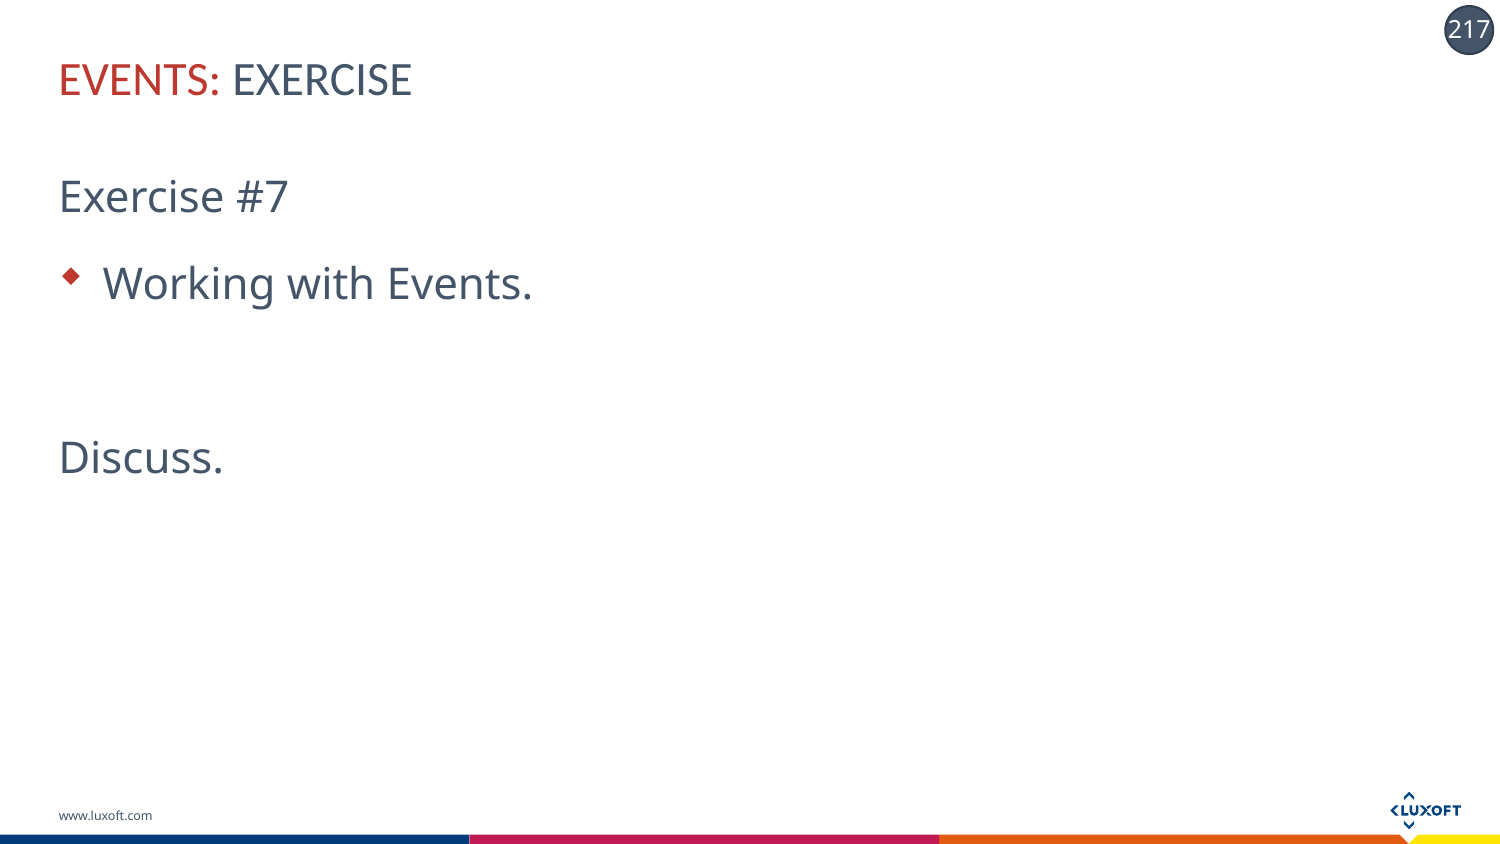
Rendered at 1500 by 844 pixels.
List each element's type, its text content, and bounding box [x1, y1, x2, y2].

list Exercise #7 Working with Events. Discuss. [47, 147, 1457, 764]
title EVENTS: Exercise [47, 44, 1457, 107]
